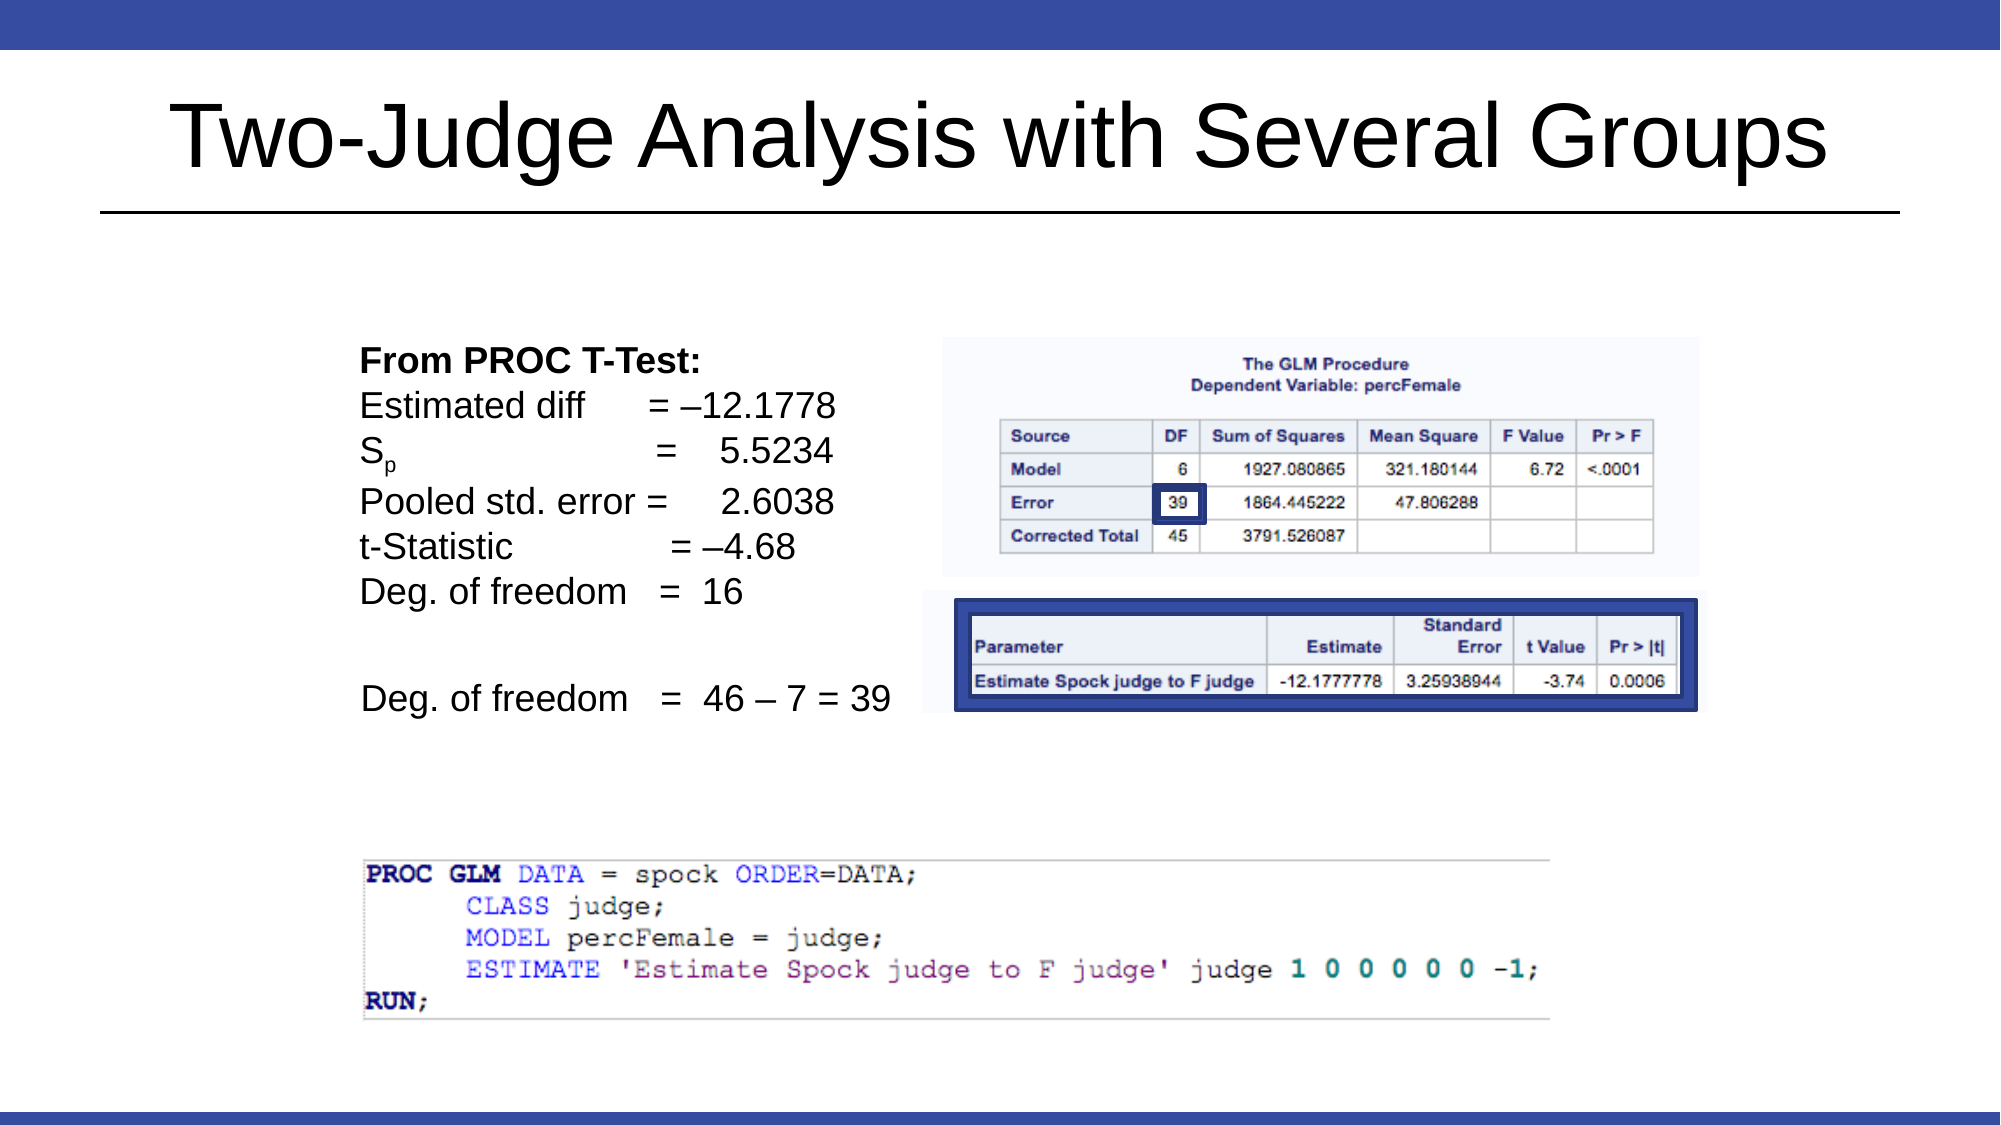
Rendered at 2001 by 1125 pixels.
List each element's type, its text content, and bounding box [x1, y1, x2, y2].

title Two-Judge Analysis with Several Groups [99, 37, 1900, 225]
picture [362, 858, 1551, 1022]
picture [942, 337, 1700, 577]
text_box From PROC T-Test: Estimated diff = –12.1778 Sp = 5.5234 Pooled std. error = 2.6038 t-Statistic = –4.68 Deg. of freedom = 16 [344, 328, 852, 620]
picture [922, 589, 1708, 713]
text_box Deg. of freedom = 46 – 7 = 39 [345, 666, 907, 726]
